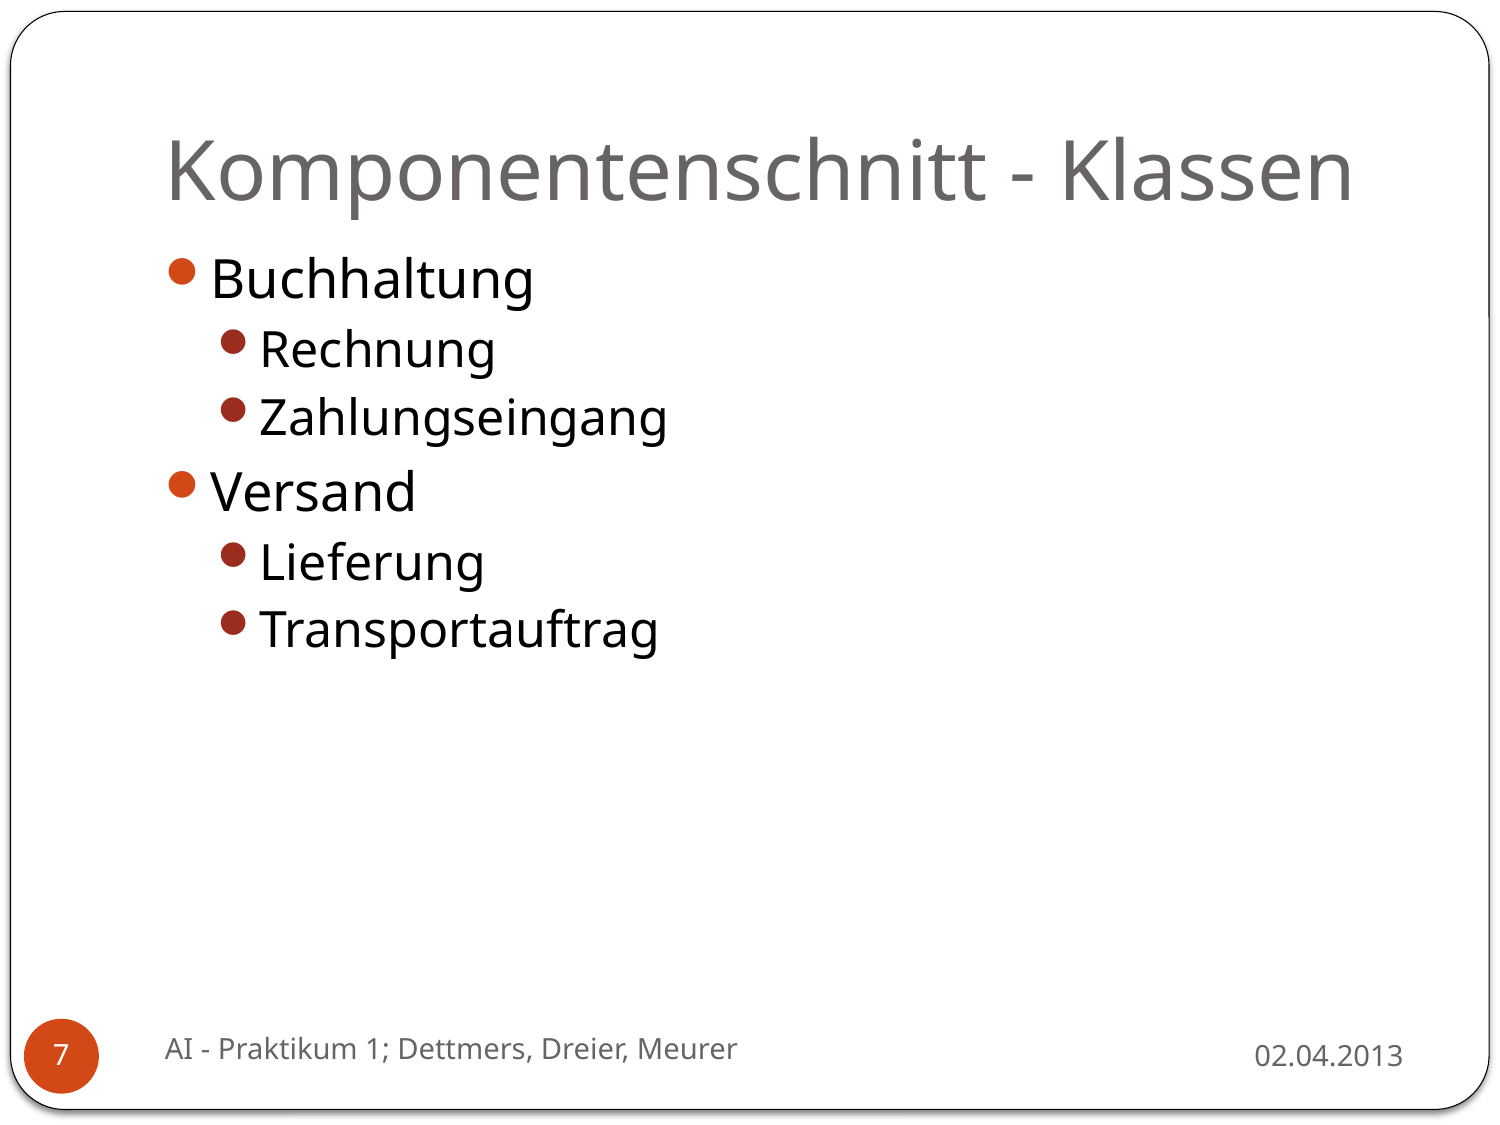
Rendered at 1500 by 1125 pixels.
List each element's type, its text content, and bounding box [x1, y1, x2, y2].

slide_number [1012, 1015, 1419, 1094]
list Buchhaltung Rechnung Zahlungseingang Versand Lieferung Transportauftrag [150, 237, 1425, 988]
slide_number 7 [23, 1018, 99, 1094]
footer AI - Praktikum 1; Dettmers, Dreier, Meurer [150, 1012, 800, 1088]
title Komponentenschnitt - Klassen [150, 45, 1425, 233]
